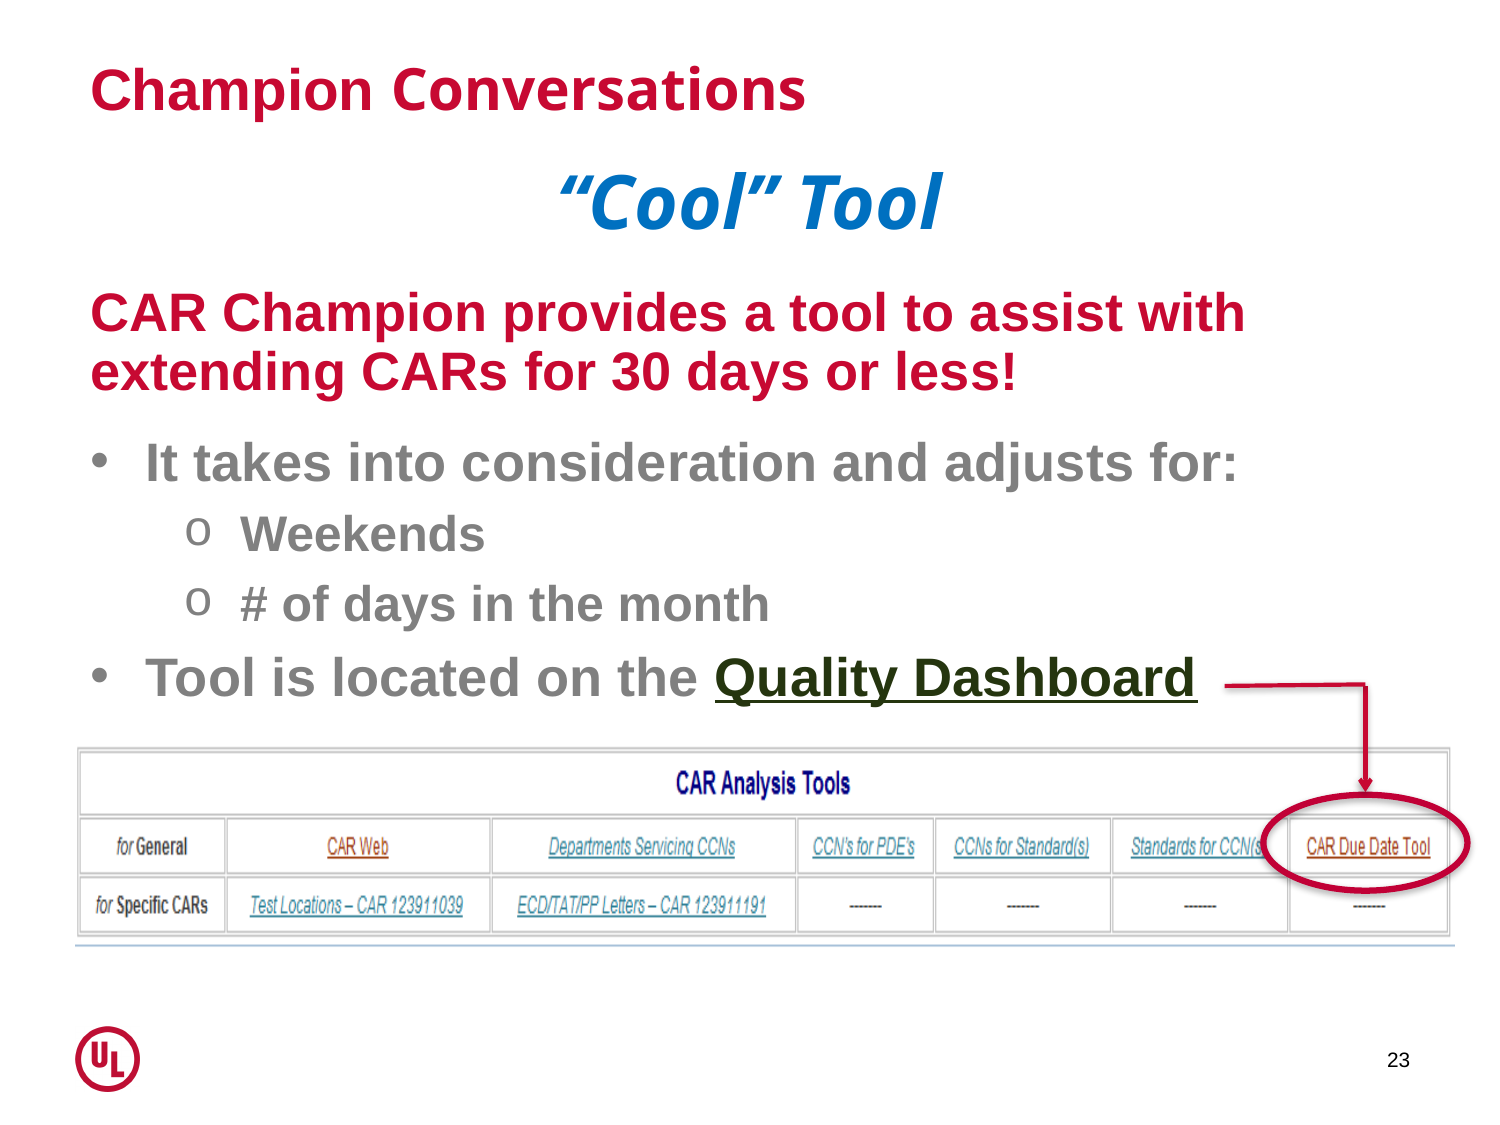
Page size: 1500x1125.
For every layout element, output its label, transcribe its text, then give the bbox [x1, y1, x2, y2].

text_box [74, 684, 1468, 950]
slide_number 23 [1319, 1029, 1425, 1090]
title Champion Conversations [75, 45, 1425, 233]
list CAR Champion provides a tool to assist with extending CARs for 30 days or less! It takes into consideration and adjusts for: Weekends # of days in the month Tool is located on the Quality Dashboard [75, 957, 1425, 1105]
list CAR Champion provides a tool to assist with extending CARs for 30 days or less! It takes into consideration and adjusts for: Weekends # of days in the month Tool is located on the Quality Dashboard [75, 277, 1425, 682]
text_box “Cool” Tool [360, 146, 1139, 252]
